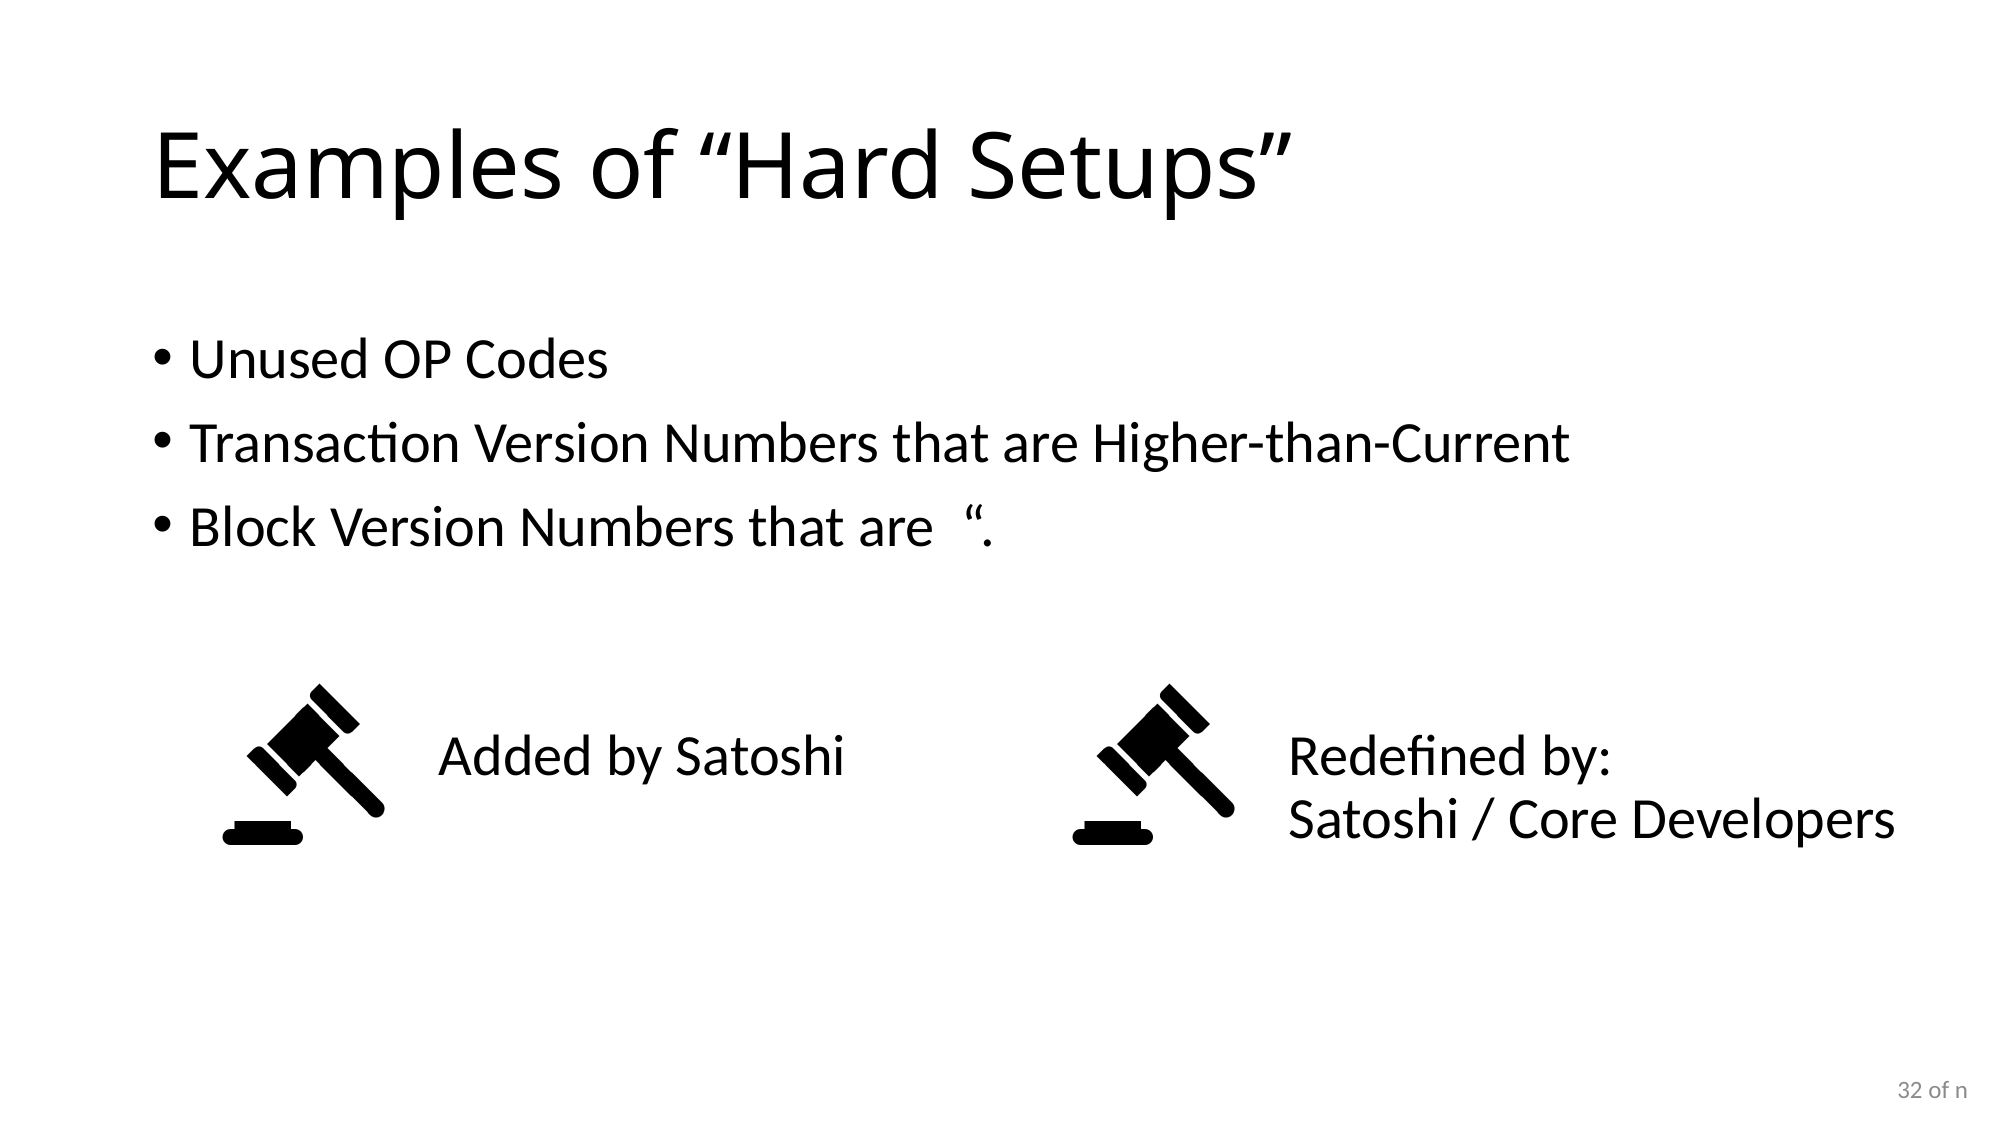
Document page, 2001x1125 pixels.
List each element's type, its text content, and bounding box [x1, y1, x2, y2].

text_box Redefined by: Satoshi / Core Developers [1273, 717, 1932, 936]
picture [206, 667, 400, 861]
list Unused OP Codes Transaction Version Numbers that are Higher-than-Current Block Version Numbers that are “. [137, 320, 1632, 668]
title Examples of “Hard Setups” [137, 59, 1863, 278]
slide_number 32 [1533, 1058, 1984, 1119]
text_box Added by Satoshi [424, 717, 944, 861]
picture [1056, 667, 1250, 861]
